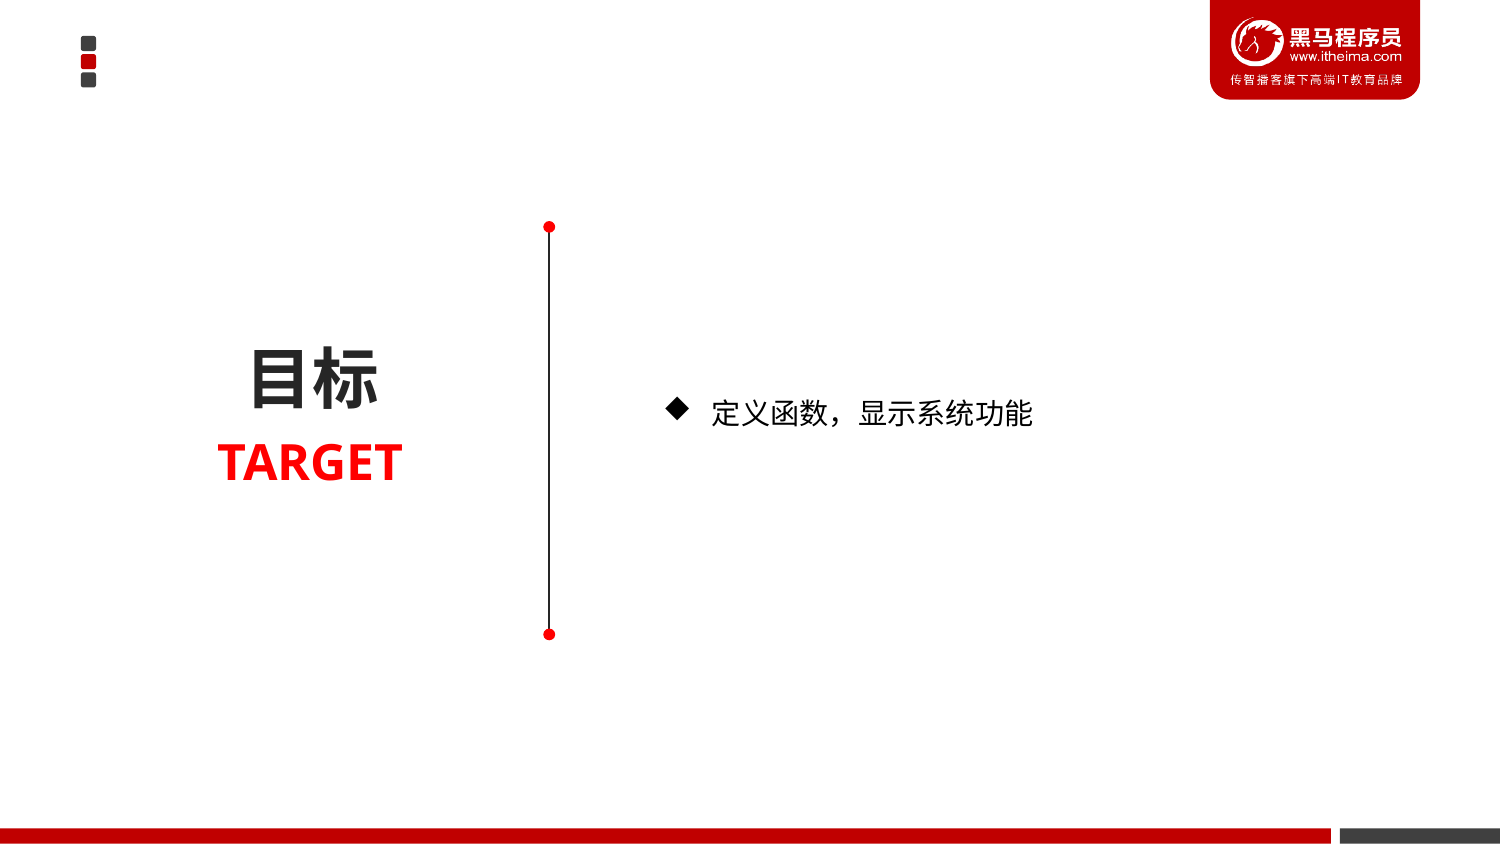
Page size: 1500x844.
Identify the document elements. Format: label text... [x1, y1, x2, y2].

picture [1212, 8, 1421, 94]
text_box [541, 219, 558, 234]
text_box 目标 [171, 315, 454, 449]
text_box [541, 628, 558, 643]
text_box TARGET [206, 422, 544, 507]
text_box 定义函数，显示系统功能 [648, 352, 1049, 438]
